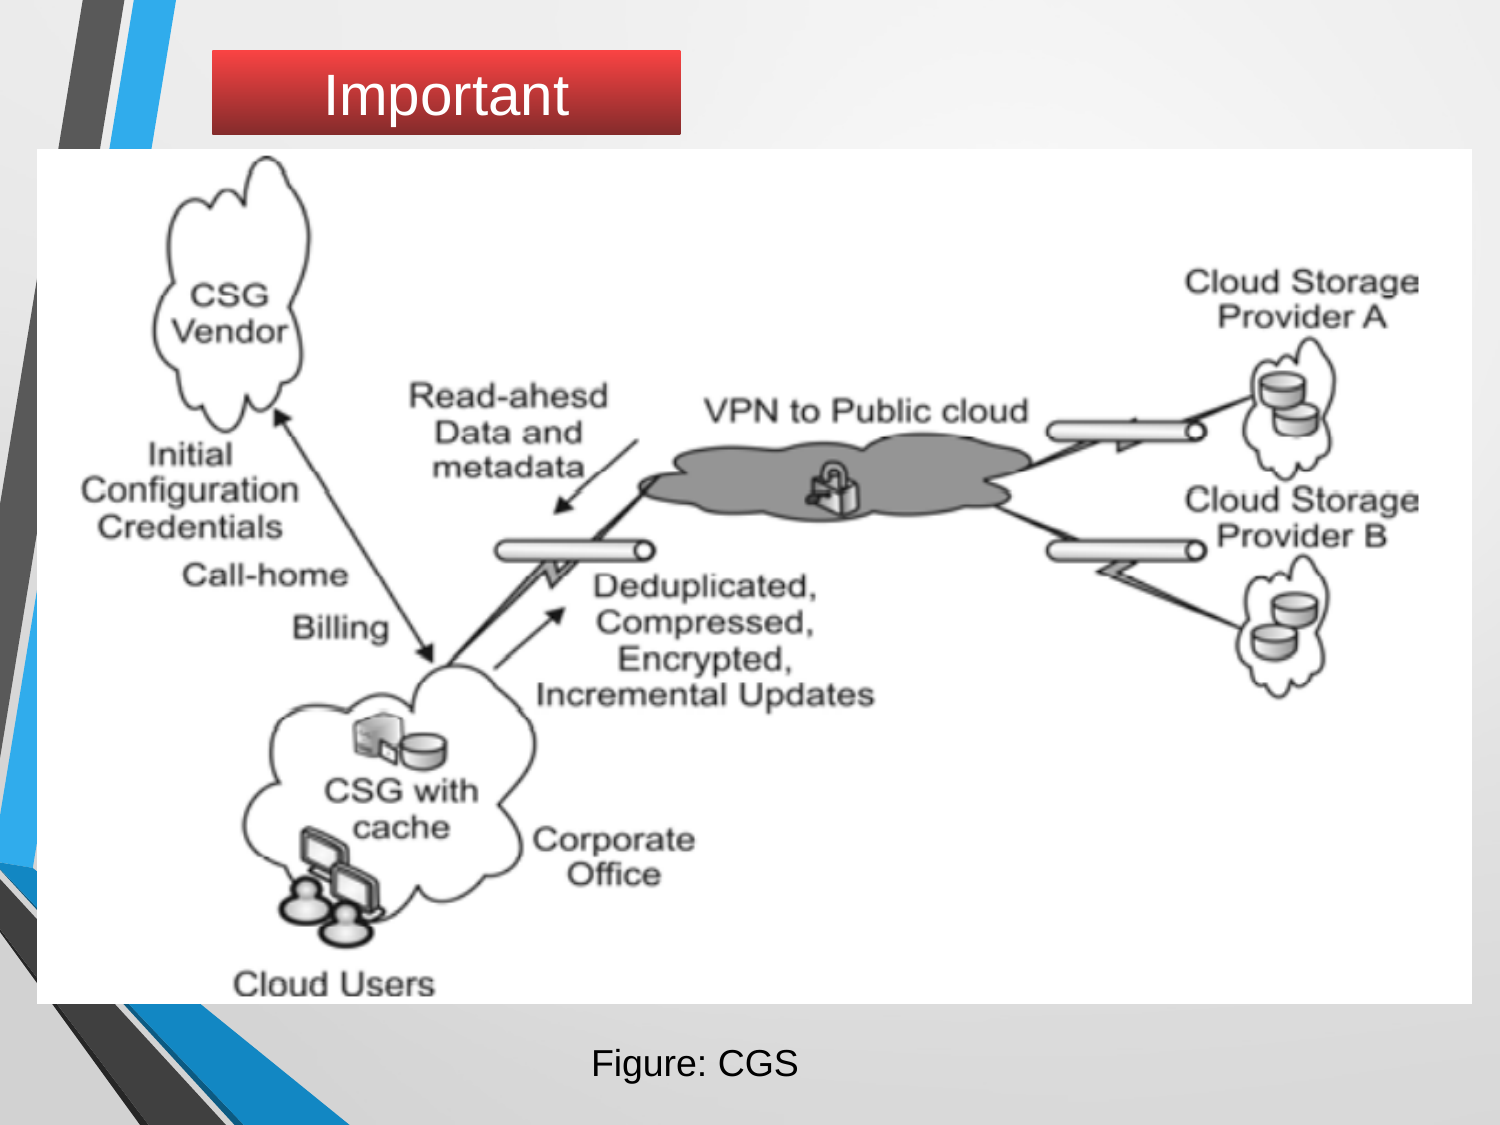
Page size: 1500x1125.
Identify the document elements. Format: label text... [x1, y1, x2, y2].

picture [37, 149, 1472, 1004]
text_box Figure: CGS [576, 1031, 815, 1092]
text_box Important [212, 50, 681, 135]
